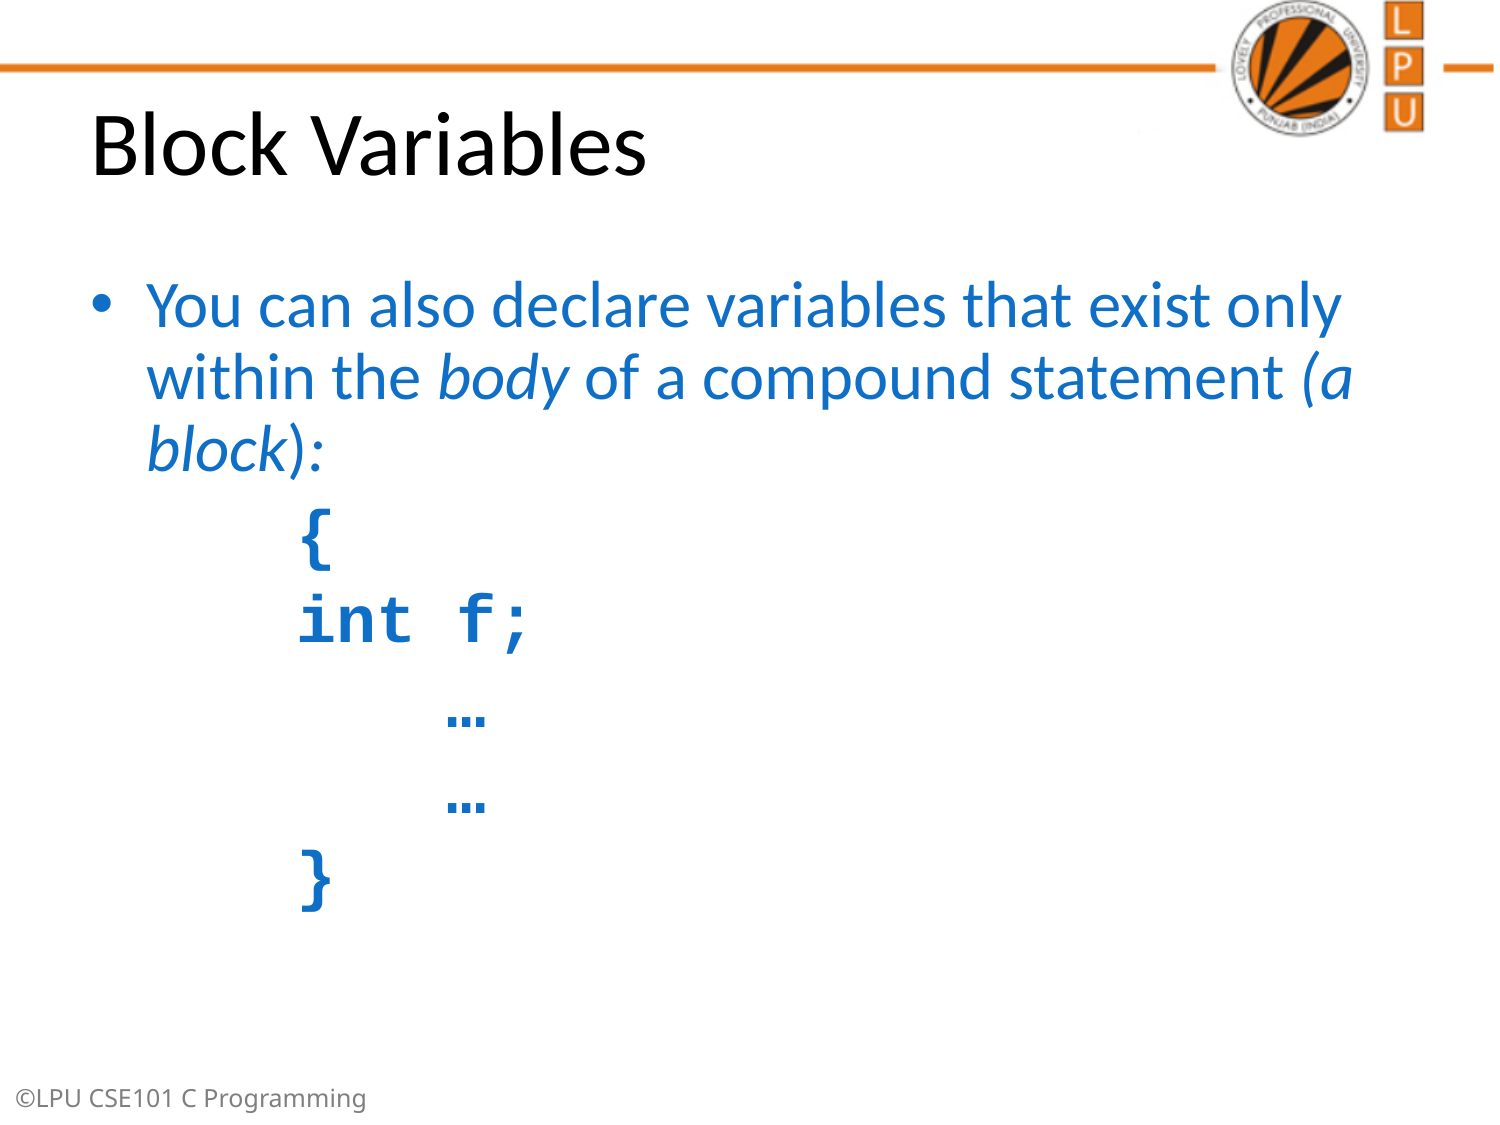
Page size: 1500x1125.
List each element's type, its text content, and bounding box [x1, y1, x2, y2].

picture [0, 0, 1497, 155]
title Block Variables [75, 45, 1425, 233]
list You can also declare variables that exist only within the body of a compound statement (a block): { int f; … … } [75, 262, 1425, 1005]
